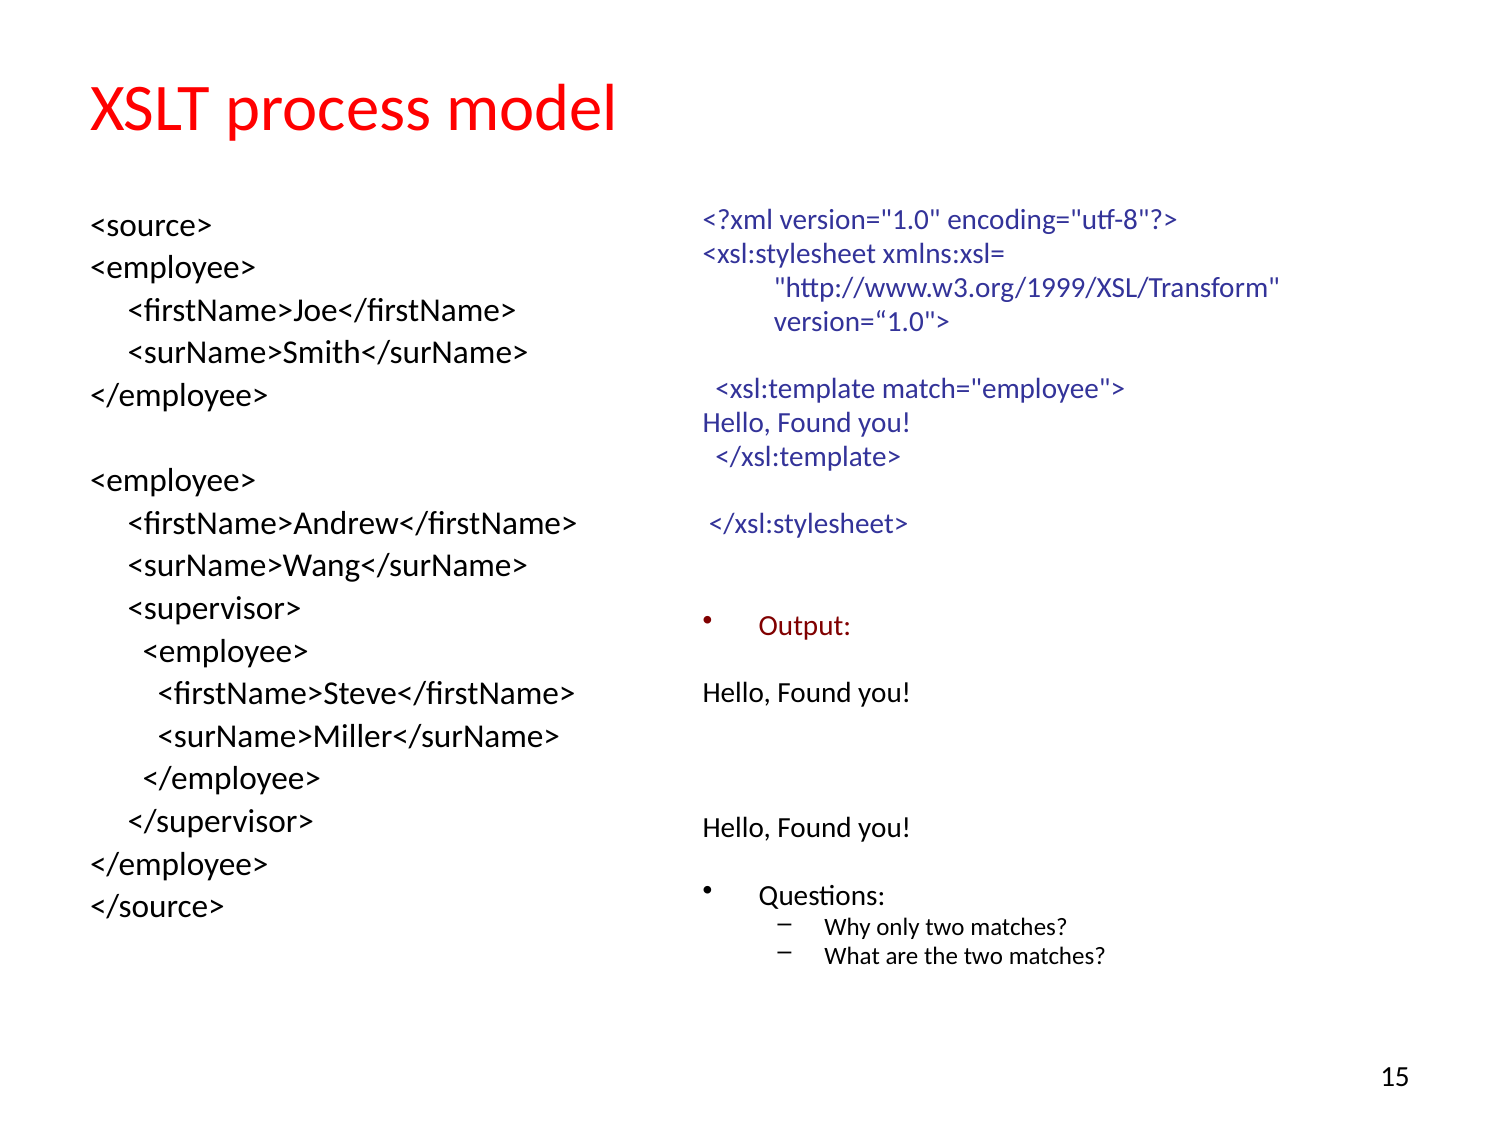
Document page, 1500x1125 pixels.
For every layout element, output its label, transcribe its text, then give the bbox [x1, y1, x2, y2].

list <?xml version="1.0" encoding="utf-8"?> <xsl:stylesheet xmlns:xsl= "http://www.w3.org/1999/XSL/Transform" version=“1.0"> <xsl:template match="employee"> Hello, Found you! </xsl:template> </xsl:stylesheet> Output: Hello, Found you! Hello, Found you! Questions: Why only two matches? What are the two matches? [687, 199, 1438, 1051]
slide_number 15 [1074, 1051, 1426, 1103]
list <source> <employee> <firstName>Joe</firstName> <surName>Smith</surName> </employee> <employee> <firstName>Andrew</firstName> <surName>Wang</surName> <supervisor> <employee> <firstName>Steve</firstName> <surName>Miller</surName> </employee> </supervisor> </employee> </source> [74, 199, 687, 1006]
title XSLT process model [74, 44, 1426, 163]
